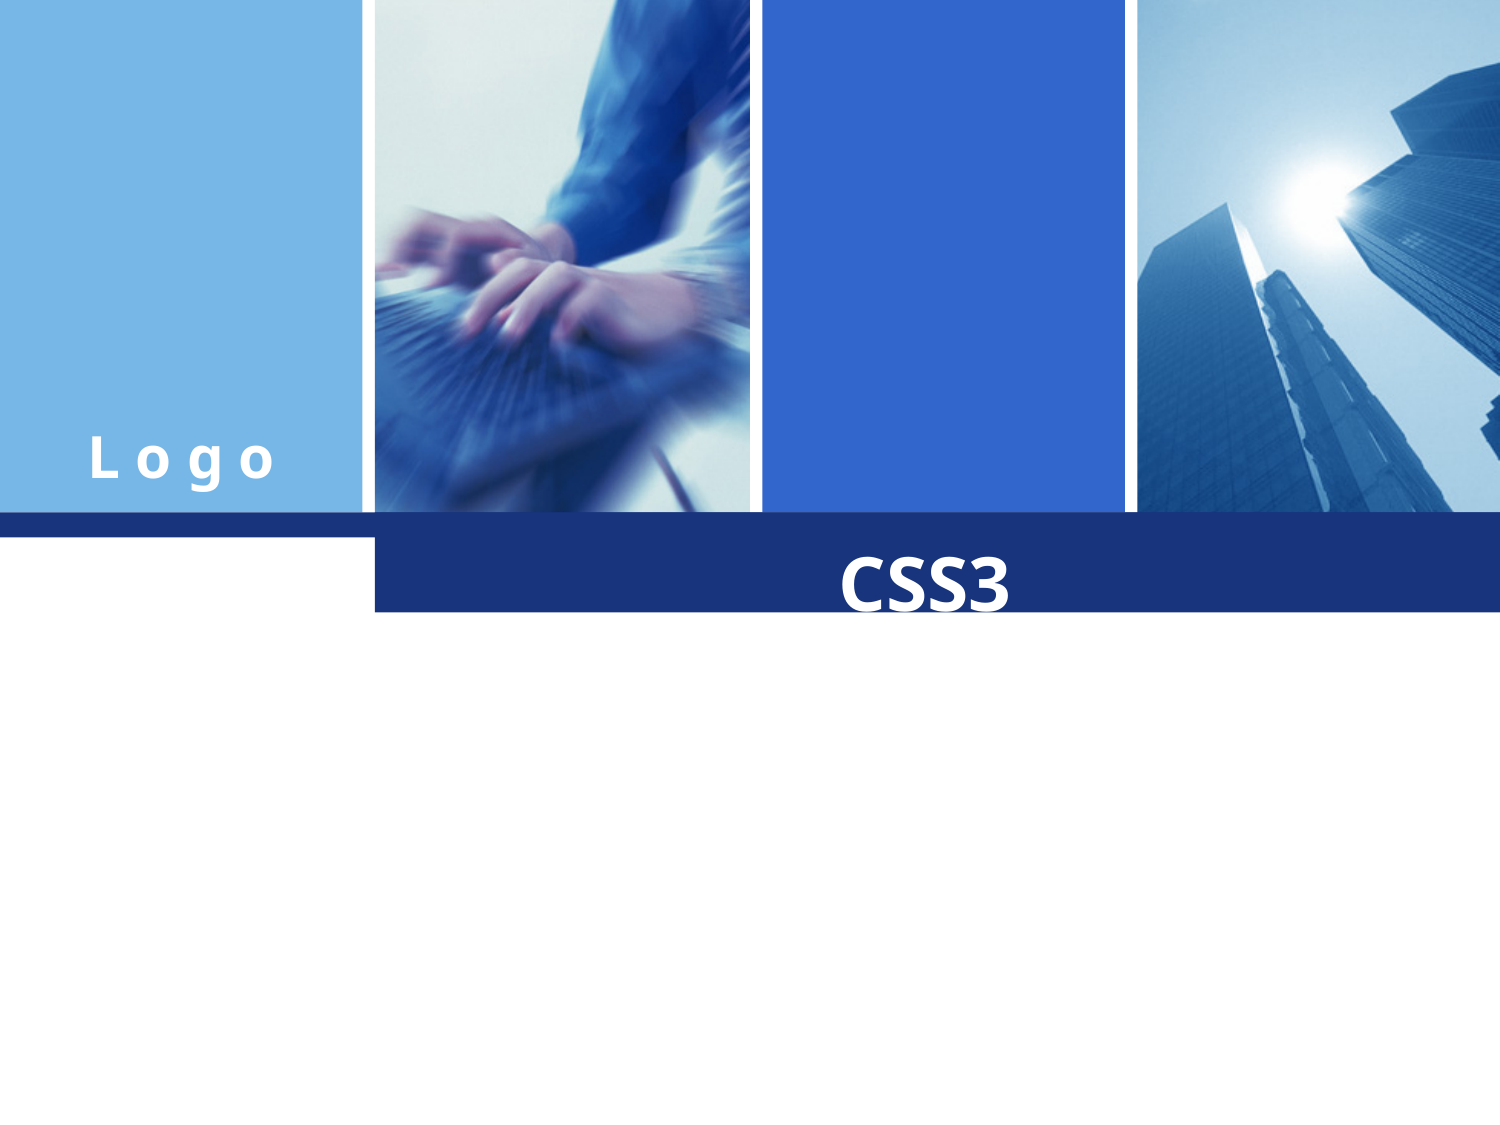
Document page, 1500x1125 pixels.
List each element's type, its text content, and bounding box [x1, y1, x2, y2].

title CSS3 [374, 524, 1476, 638]
picture [374, 0, 750, 512]
picture [1137, 0, 1500, 512]
